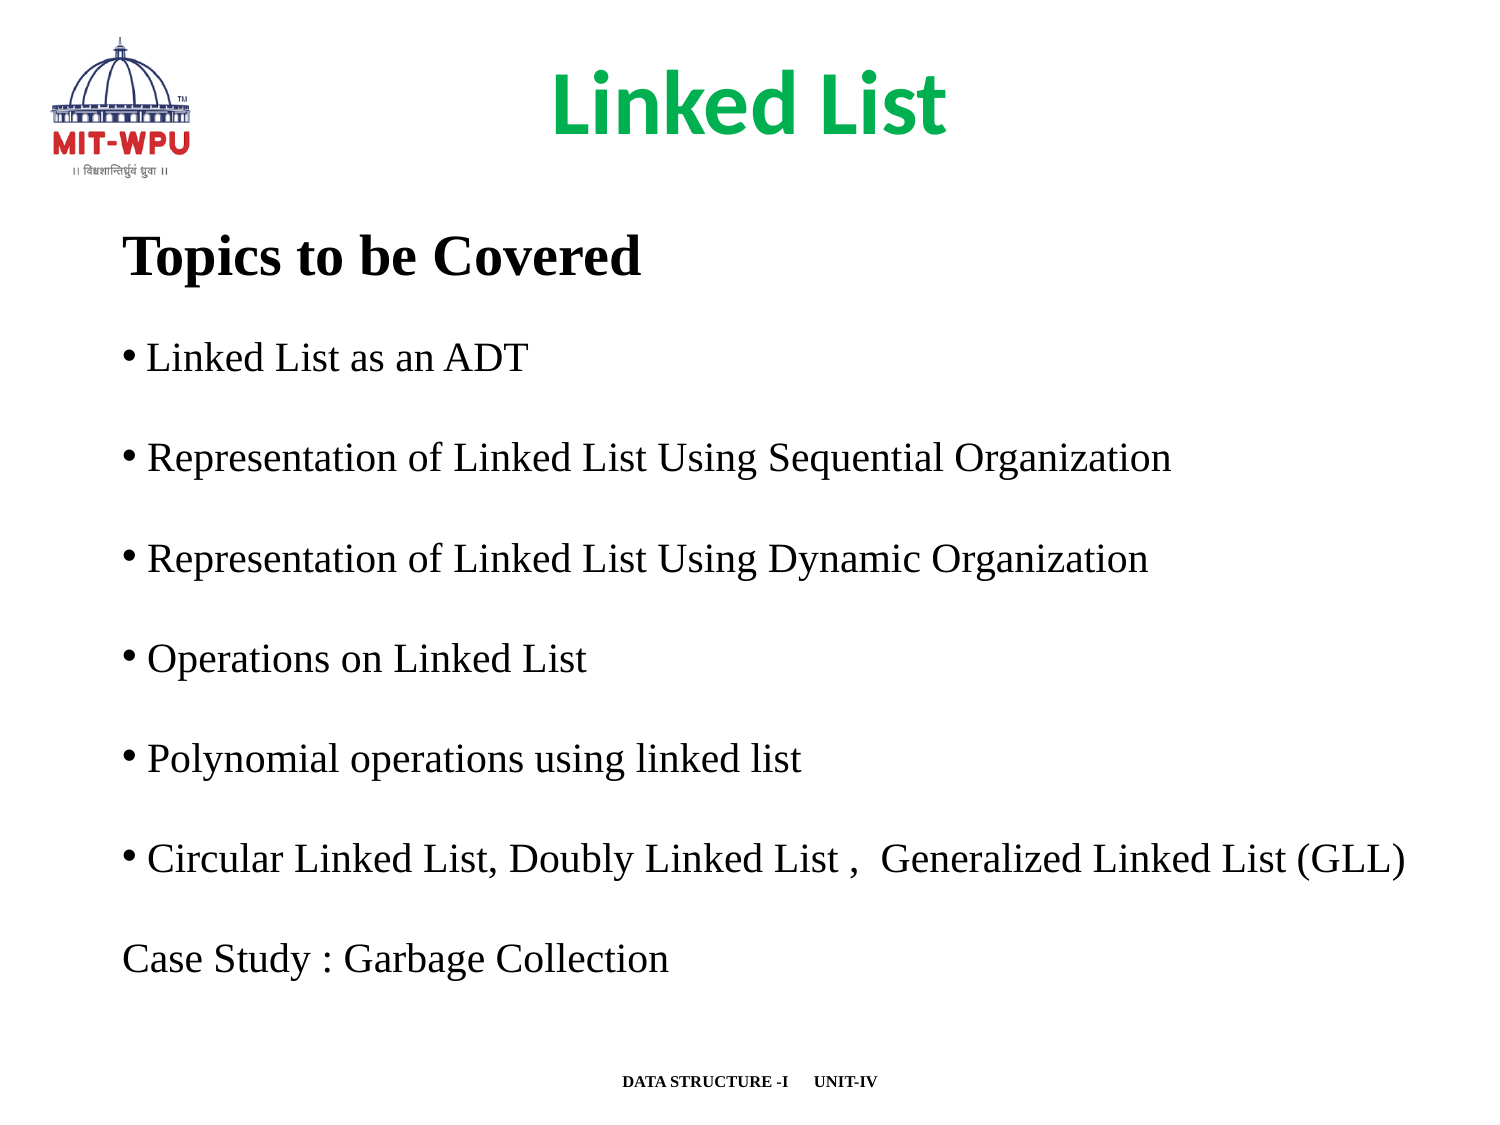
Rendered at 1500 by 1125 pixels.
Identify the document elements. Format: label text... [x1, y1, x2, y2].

text_box Topics to be Covered [107, 209, 663, 295]
footer DATA STRUCTURE -I UNIT-IV [453, 1058, 1047, 1104]
text_box Linked List as an ADT Representation of Linked List Using Sequential Organization Representation of Linked List Using Dynamic Organization Operations on Linked List Polynomial operations using linked list Circular Linked List, Doubly Linked List , Generalized Linked List (GLL) Case Study : Garbage Collection [107, 322, 1427, 988]
title Linked List [331, 58, 1169, 159]
picture [49, 37, 207, 180]
